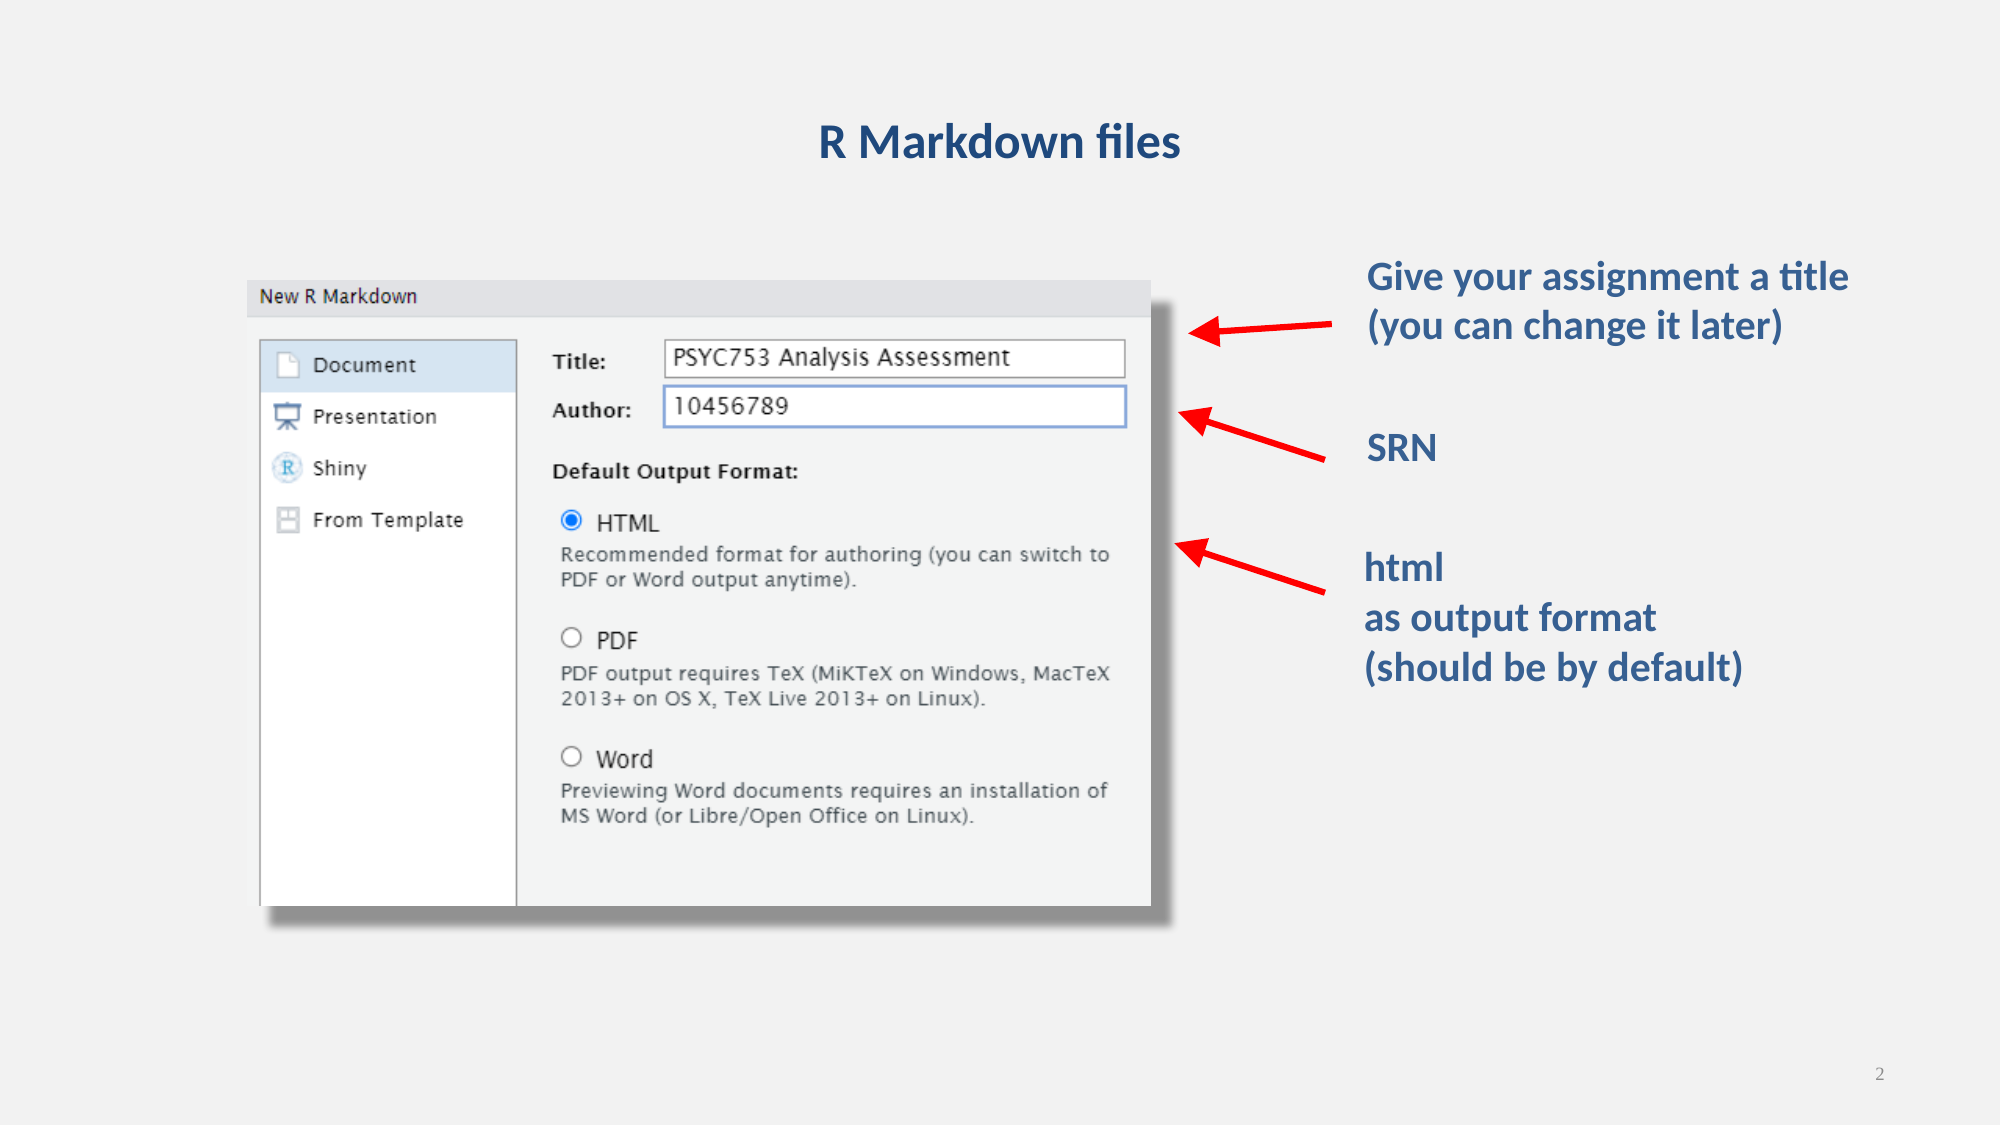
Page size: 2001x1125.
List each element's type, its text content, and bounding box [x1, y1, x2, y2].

text_box Give your assignment a title (you can change it later) [1352, 241, 1900, 356]
picture [246, 279, 1151, 906]
title R Markdown files [99, 45, 1900, 233]
text_box SRN [1352, 412, 1900, 477]
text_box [1187, 323, 1332, 334]
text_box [1177, 411, 1326, 461]
slide_number 2 [1433, 1042, 1900, 1103]
text_box html as output format (should be by default) [1348, 532, 1823, 698]
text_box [1174, 542, 1326, 593]
list [99, 262, 1900, 1005]
